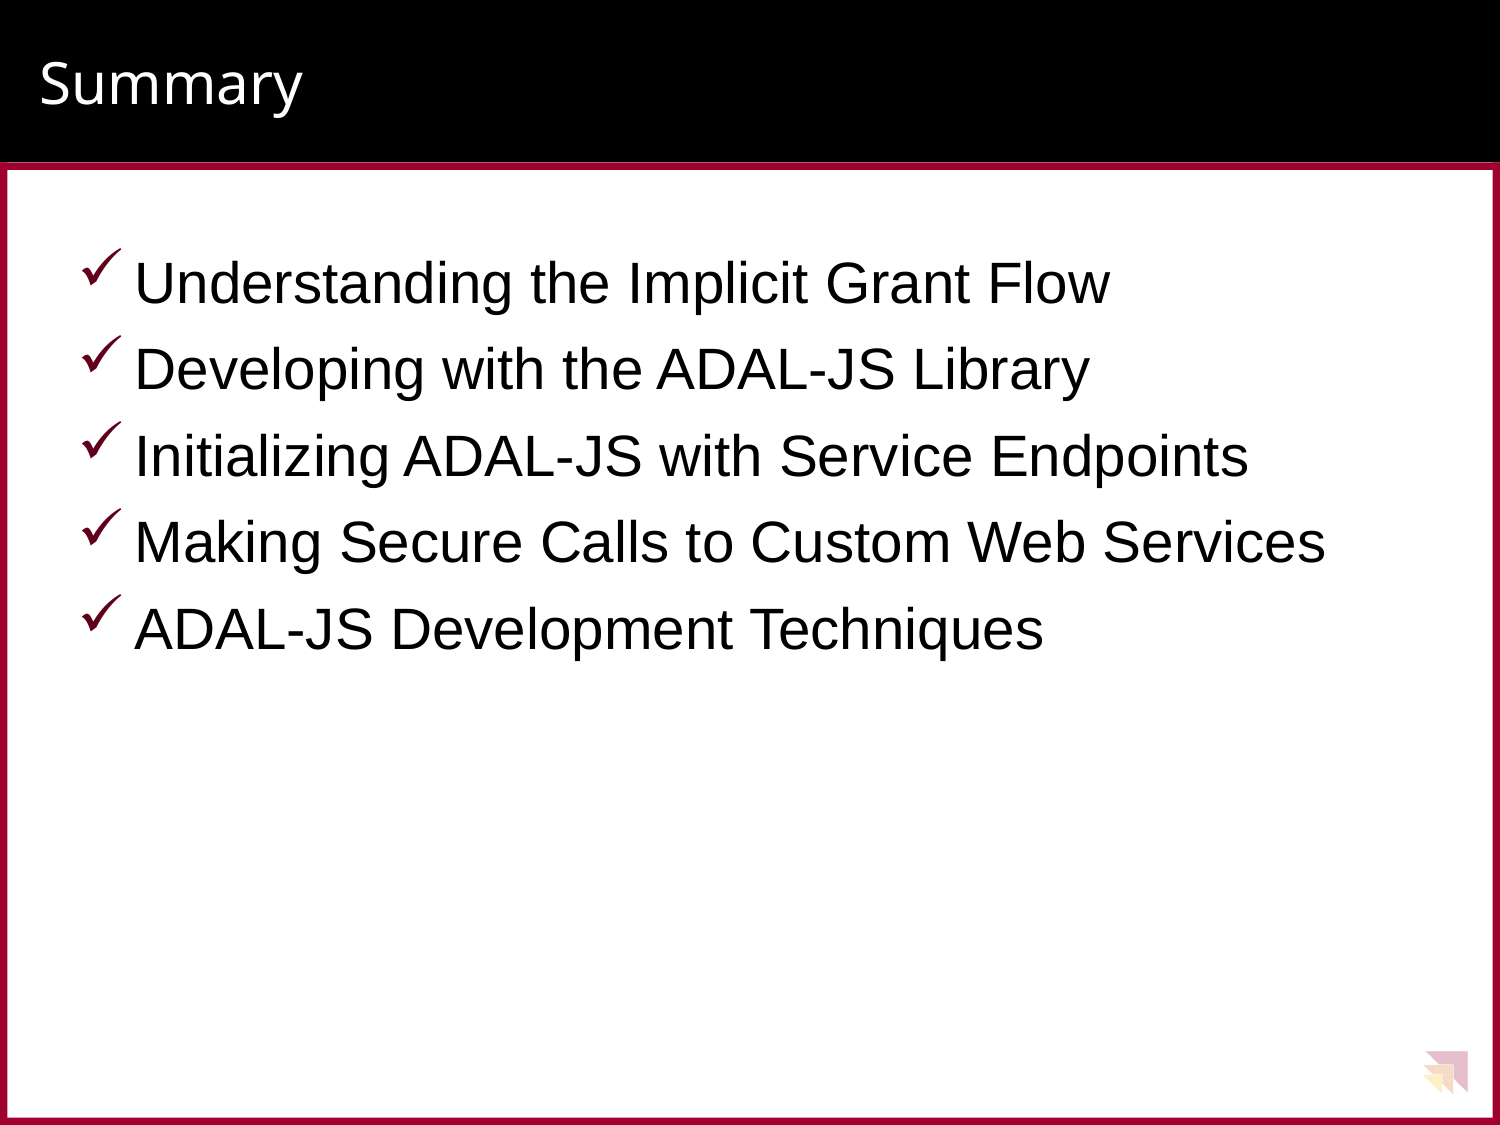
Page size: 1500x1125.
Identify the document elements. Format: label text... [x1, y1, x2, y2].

title Summary [24, 12, 1438, 150]
list Understanding the Implicit Grant Flow Developing with the ADAL-JS Library Initializing ADAL-JS with Service Endpoints Making Secure Calls to Custom Web Services ADAL-JS Development Techniques [62, 237, 1438, 1088]
